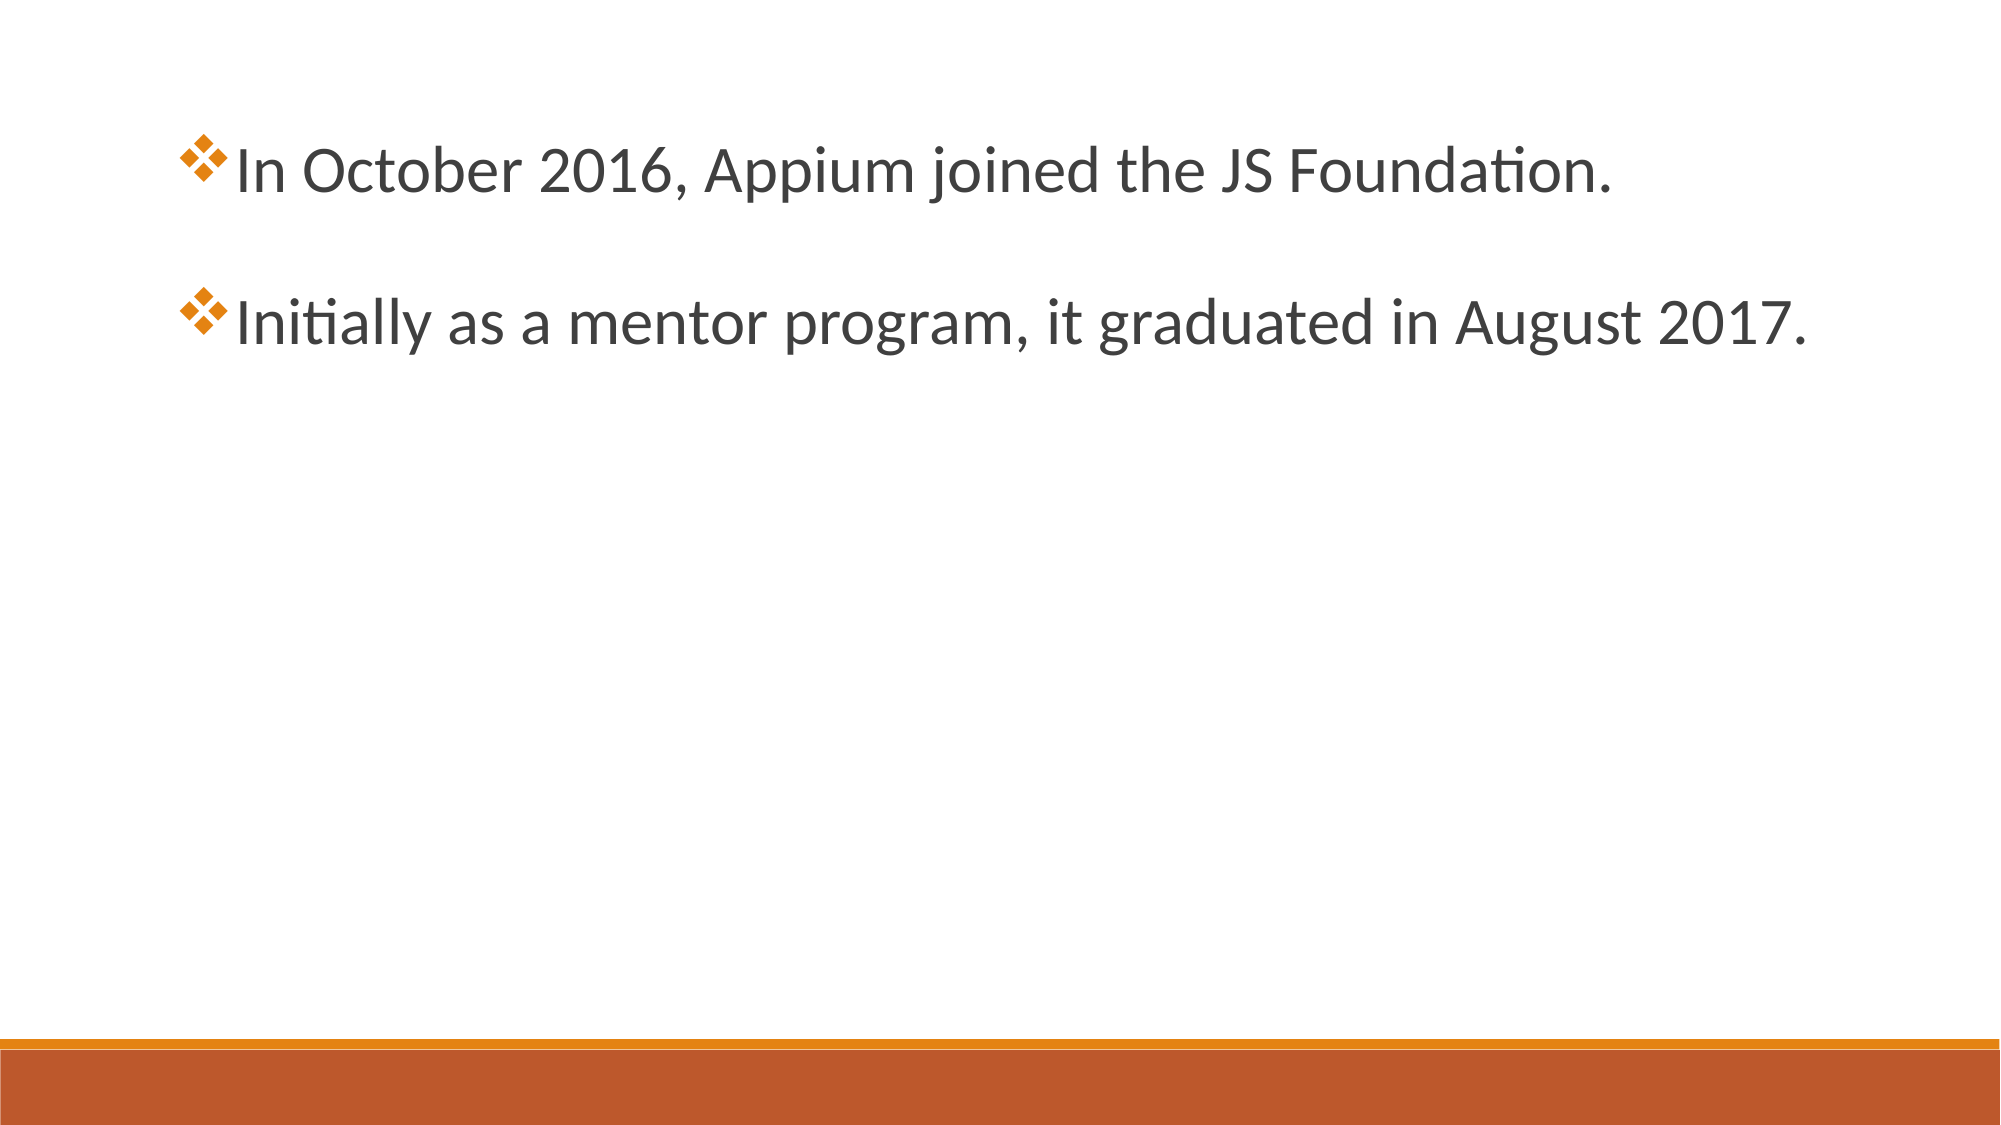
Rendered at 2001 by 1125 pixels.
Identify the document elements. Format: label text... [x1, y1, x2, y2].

text_box In October 2016, Appium joined the JS Foundation. Initially as a mentor program, it graduated in August 2017. [174, 127, 1825, 948]
